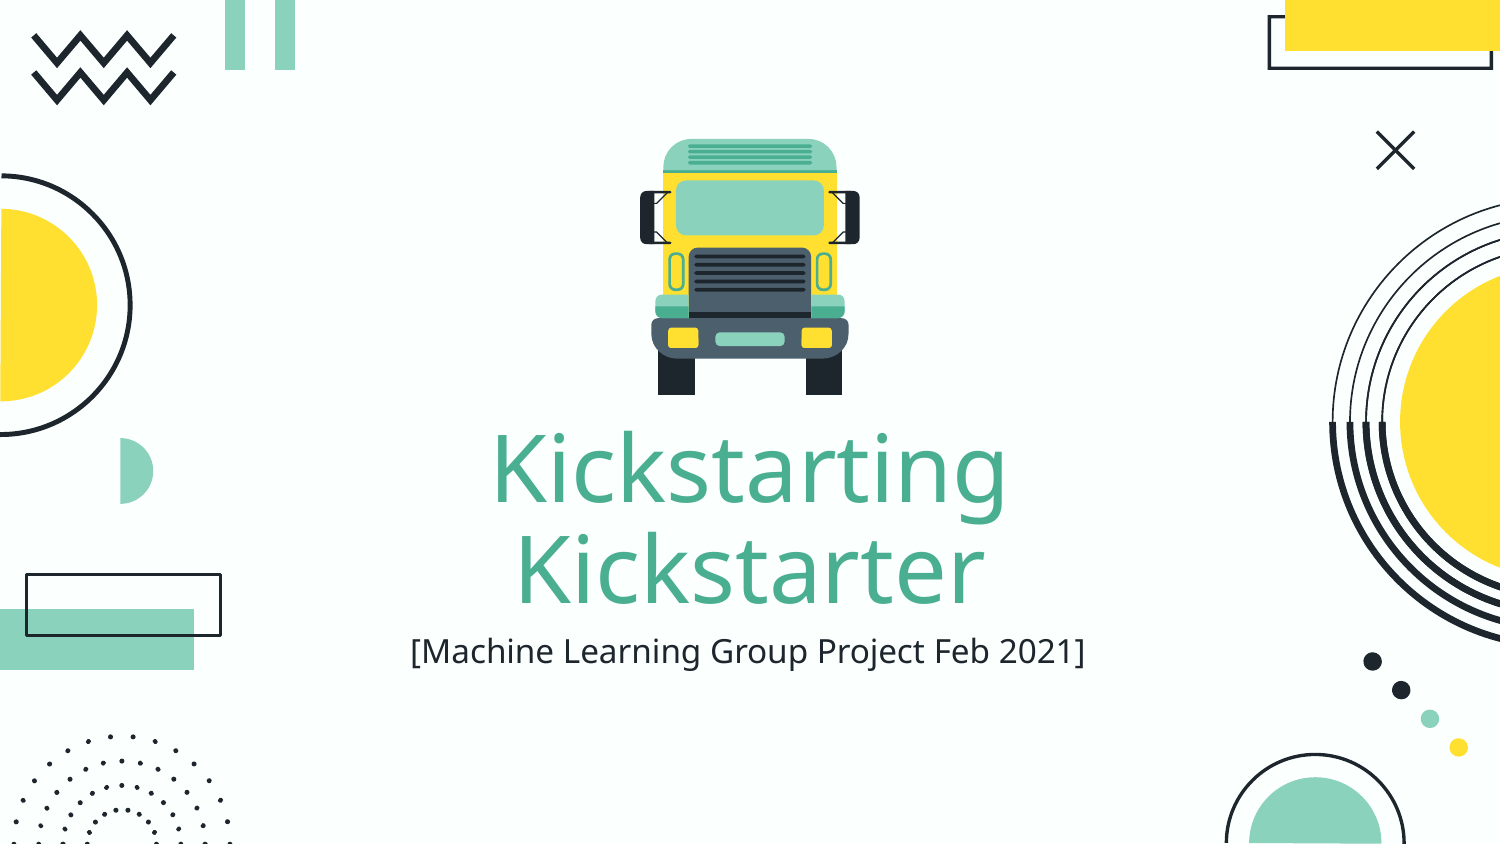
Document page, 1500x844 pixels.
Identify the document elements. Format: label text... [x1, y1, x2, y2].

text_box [639, 138, 860, 396]
title Kickstarting Kickstarter [386, 438, 1114, 615]
subtitle [Machine Learning Group Project Feb 2021] [372, 615, 1125, 695]
